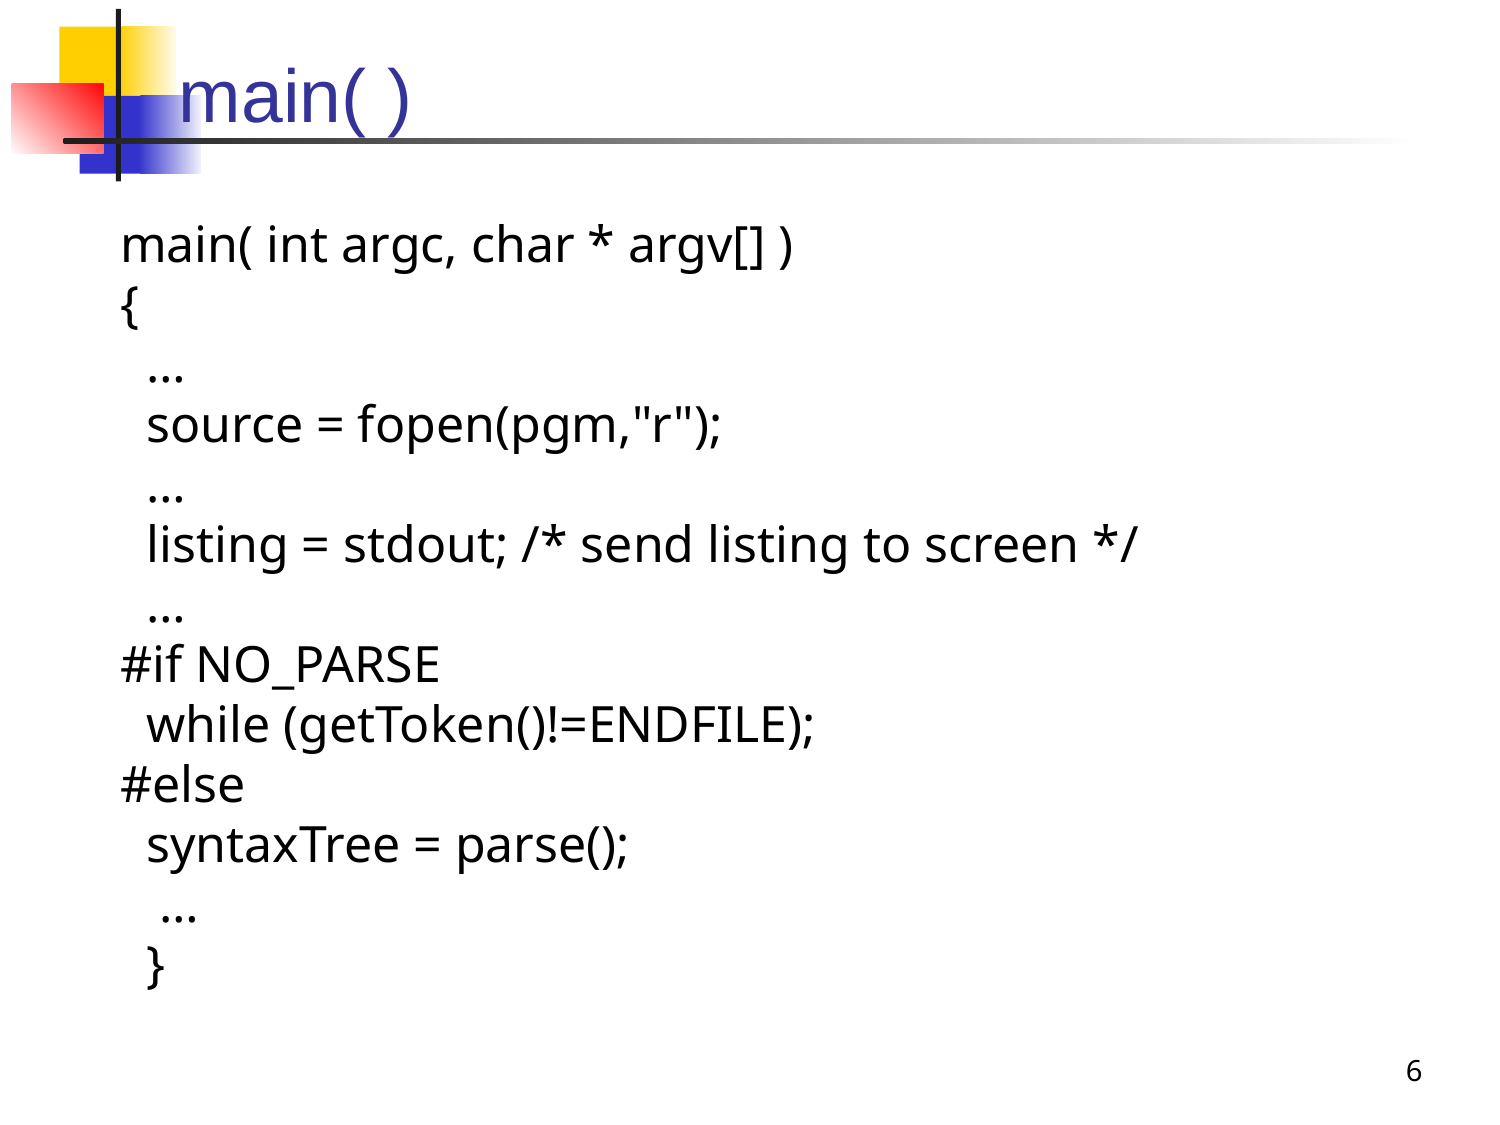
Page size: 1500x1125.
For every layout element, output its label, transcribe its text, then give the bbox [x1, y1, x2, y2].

text_box main( int argc, char * argv[] ) { … source = fopen(pgm,"r"); … listing = stdout; /* send listing to screen */ … #if NO_PARSE while (getToken()!=ENDFILE); #else syntaxTree = parse(); … } [105, 204, 1430, 1000]
title main( ) [163, 30, 1443, 146]
slide_number 6 [1124, 1023, 1438, 1100]
